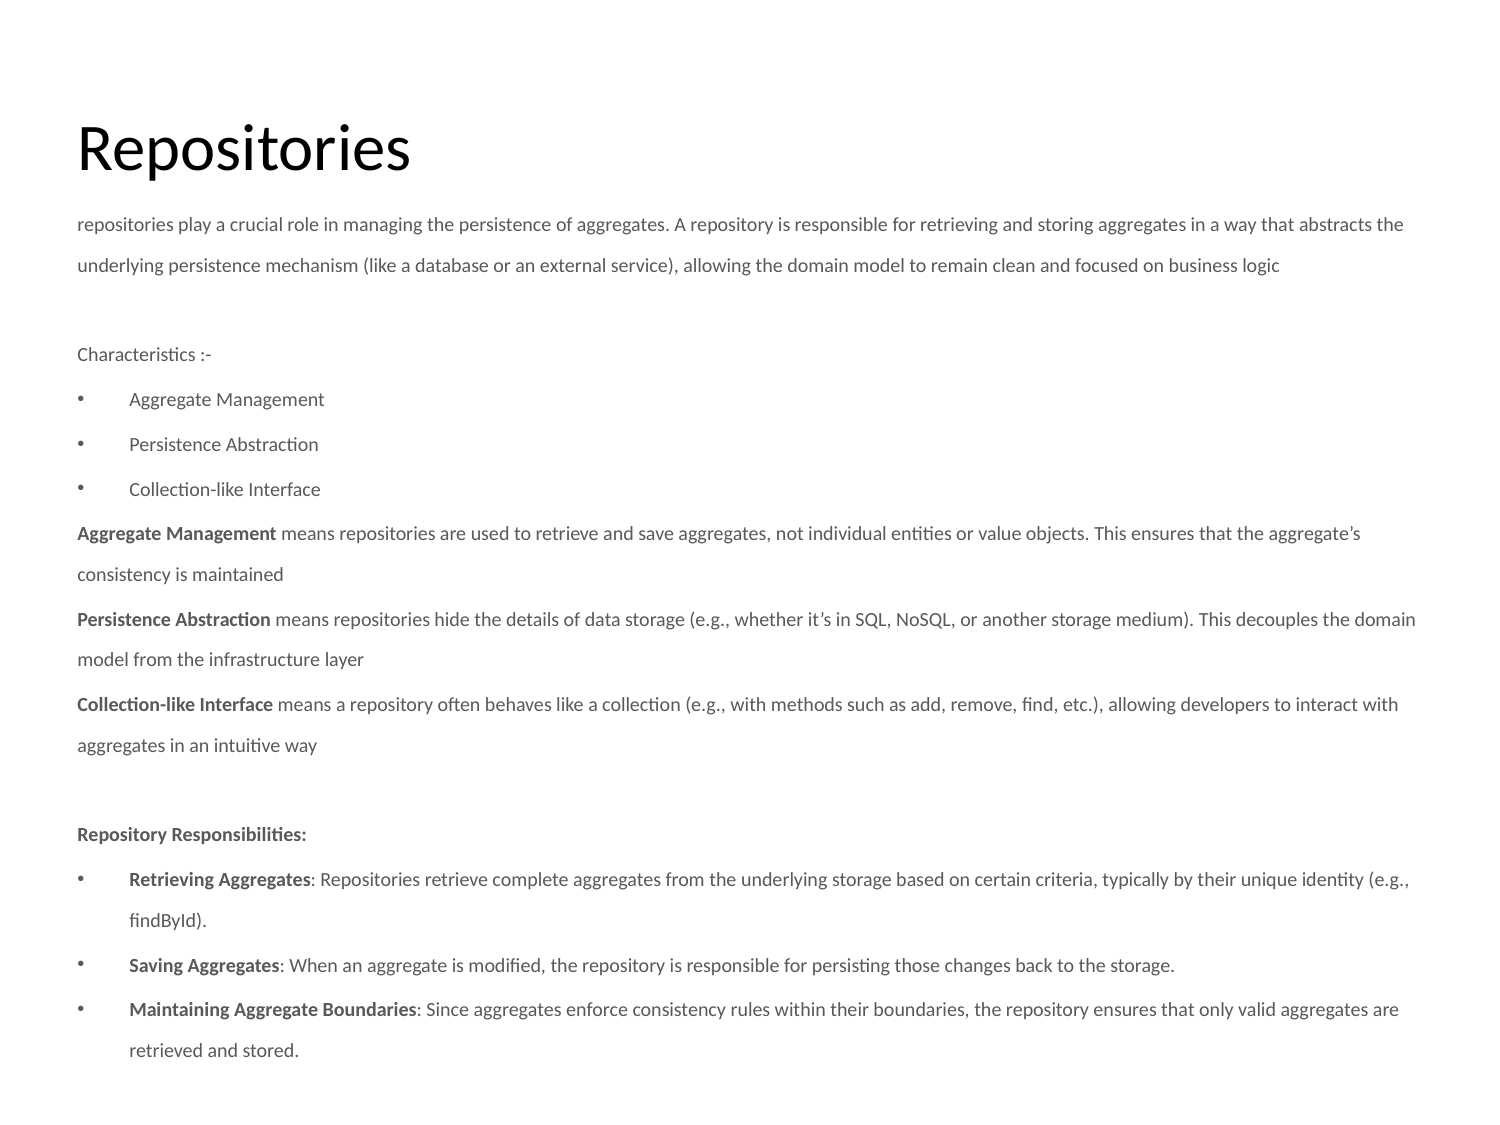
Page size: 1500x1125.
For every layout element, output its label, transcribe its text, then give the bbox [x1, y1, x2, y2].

title Repositories [62, 50, 1413, 187]
list repositories play a crucial role in managing the persistence of aggregates. A repository is responsible for retrieving and storing aggregates in a way that abstracts the underlying persistence mechanism (like a database or an external service), allowing the domain model to remain clean and focused on business logic Characteristics :- Aggregate Management Persistence Abstraction Collection-like Interface Aggregate Management means repositories are used to retrieve and save aggregates, not individual entities or value objects. This ensures that the aggregate’s consistency is maintained Persistence Abstraction means repositories hide the details of data storage (e.g., whether it’s in SQL, NoSQL, or another storage medium). This decouples the domain model from the infrastructure layer Collection-like Interface means a repository often behaves like a collection (e.g., with methods such as add, remove, find, etc.), allowing developers to interact with aggregates in an intuitive way Repository Responsibilities: Retrieving Aggregates: Repositories retrieve complete aggregates from the underlying storage based on certain criteria, typically by their unique identity (e.g., findById). Saving Aggregates: When an aggregate is modified, the repository is responsible for persisting those changes back to the storage. Maintaining Aggregate Boundaries: Since aggregates enforce consistency rules within their boundaries, the repository ensures that only valid aggregates are retrieved and stored. [62, 187, 1438, 1075]
